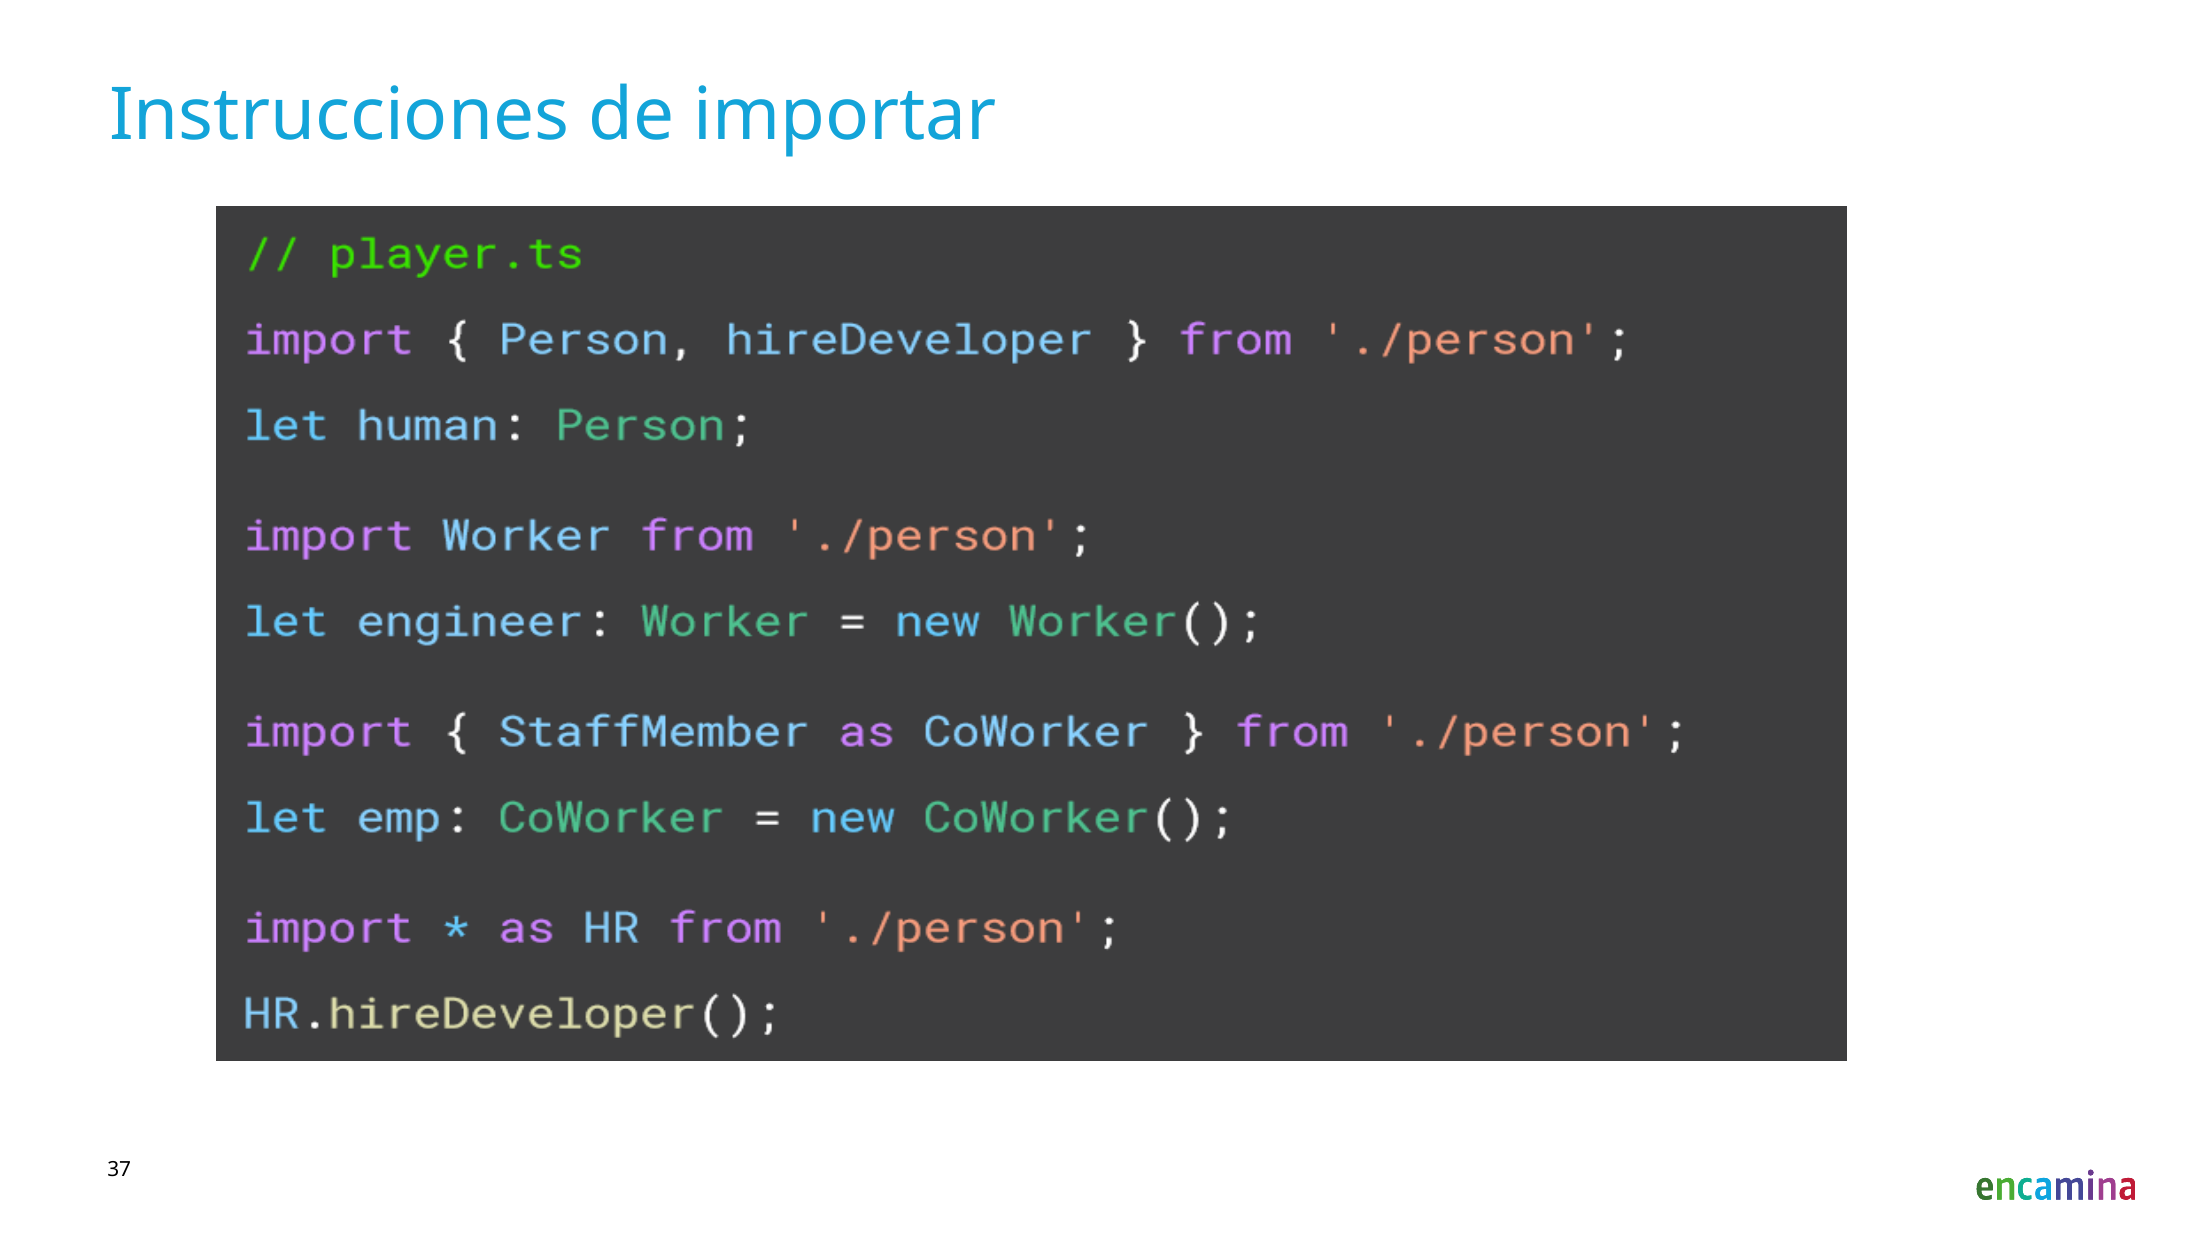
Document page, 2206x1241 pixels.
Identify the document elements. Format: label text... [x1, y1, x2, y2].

title Instrucciones de importar [92, 49, 2098, 172]
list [216, 206, 1847, 1062]
slide_number 37 [92, 1131, 202, 1209]
